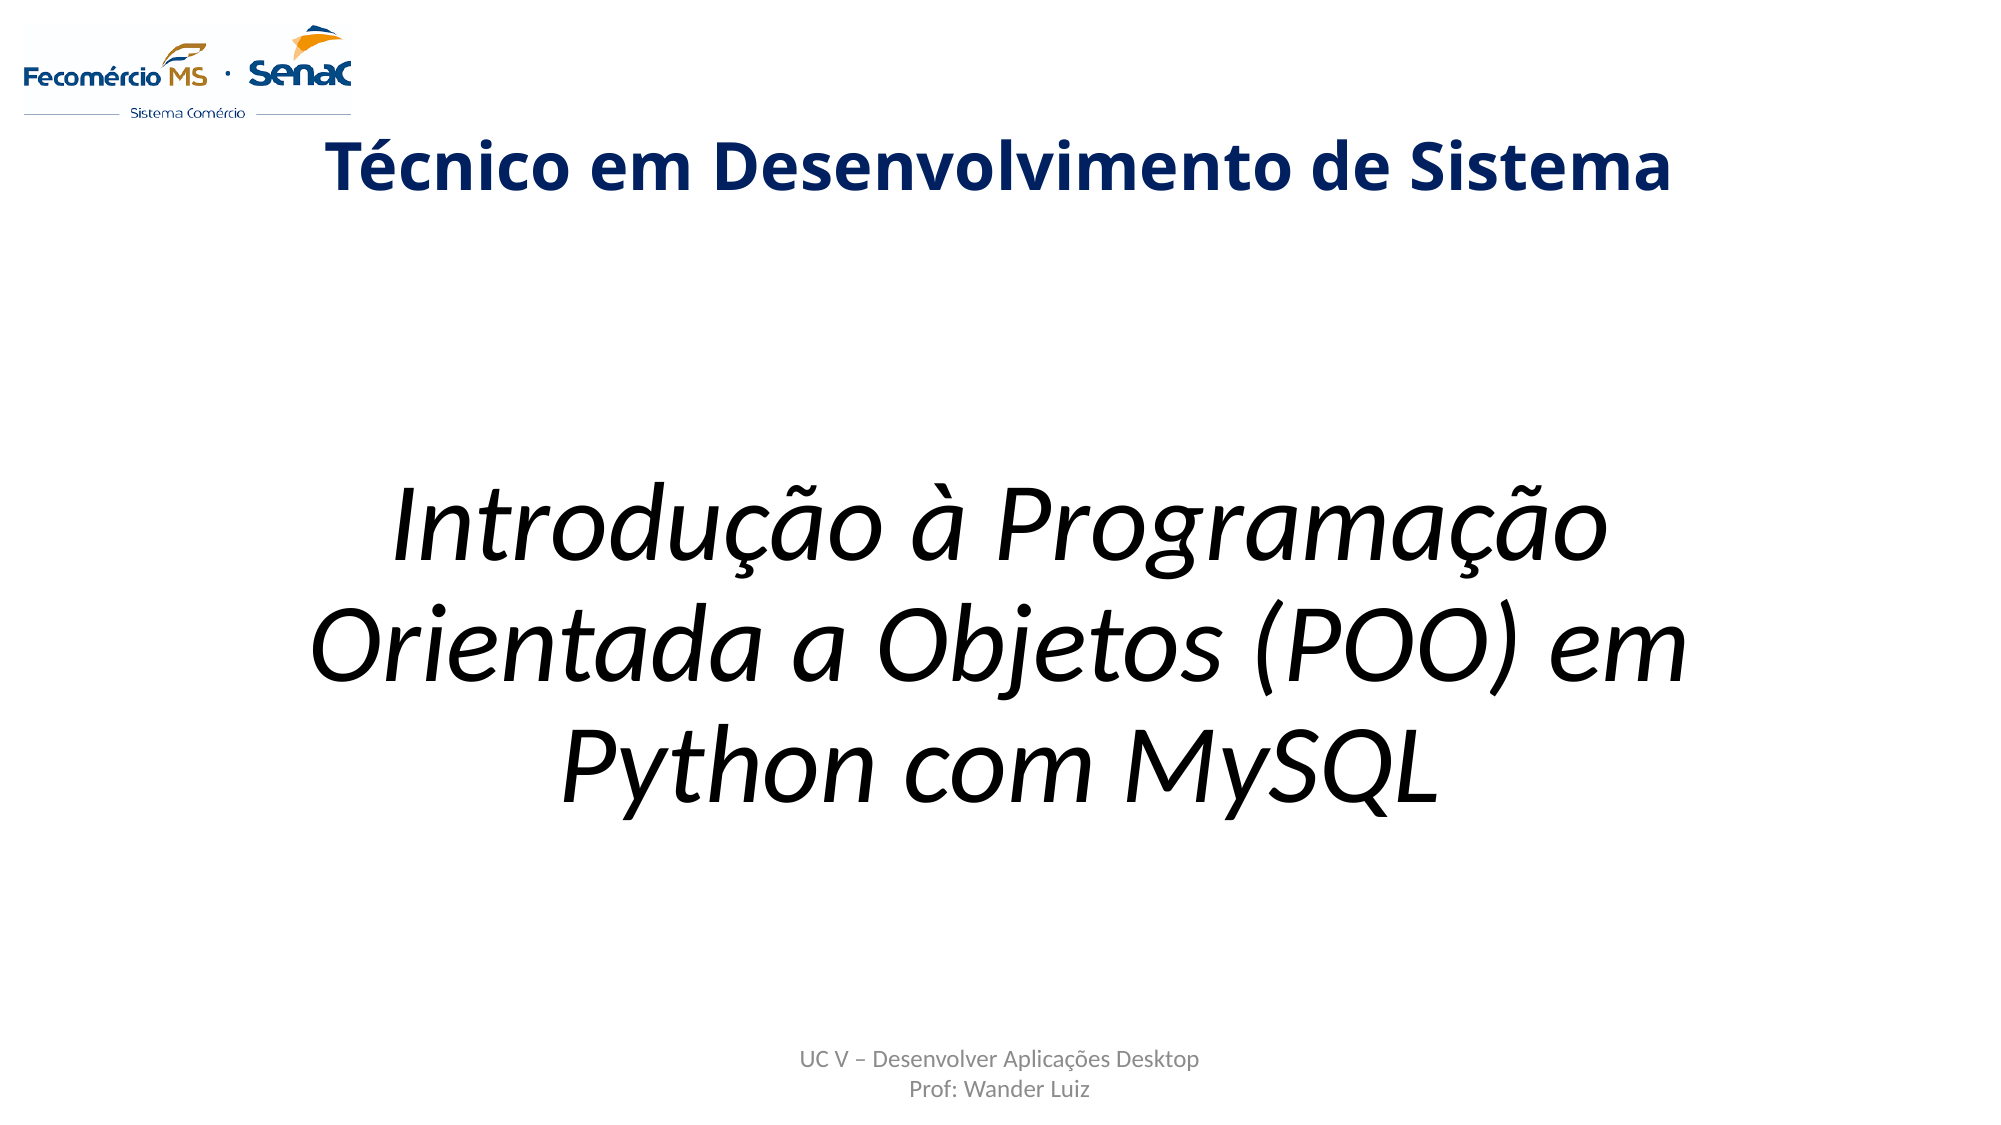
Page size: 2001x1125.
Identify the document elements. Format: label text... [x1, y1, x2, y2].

picture [24, 25, 351, 118]
footer UC V – Desenvolver Aplicações Desktop Prof: Wander Luiz [662, 1042, 1338, 1103]
list Introdução à Programação Orientada a Objetos (POO) em Python com MySQL [137, 299, 1863, 1014]
title Técnico em Desenvolvimento de Sistema [137, 59, 1863, 278]
